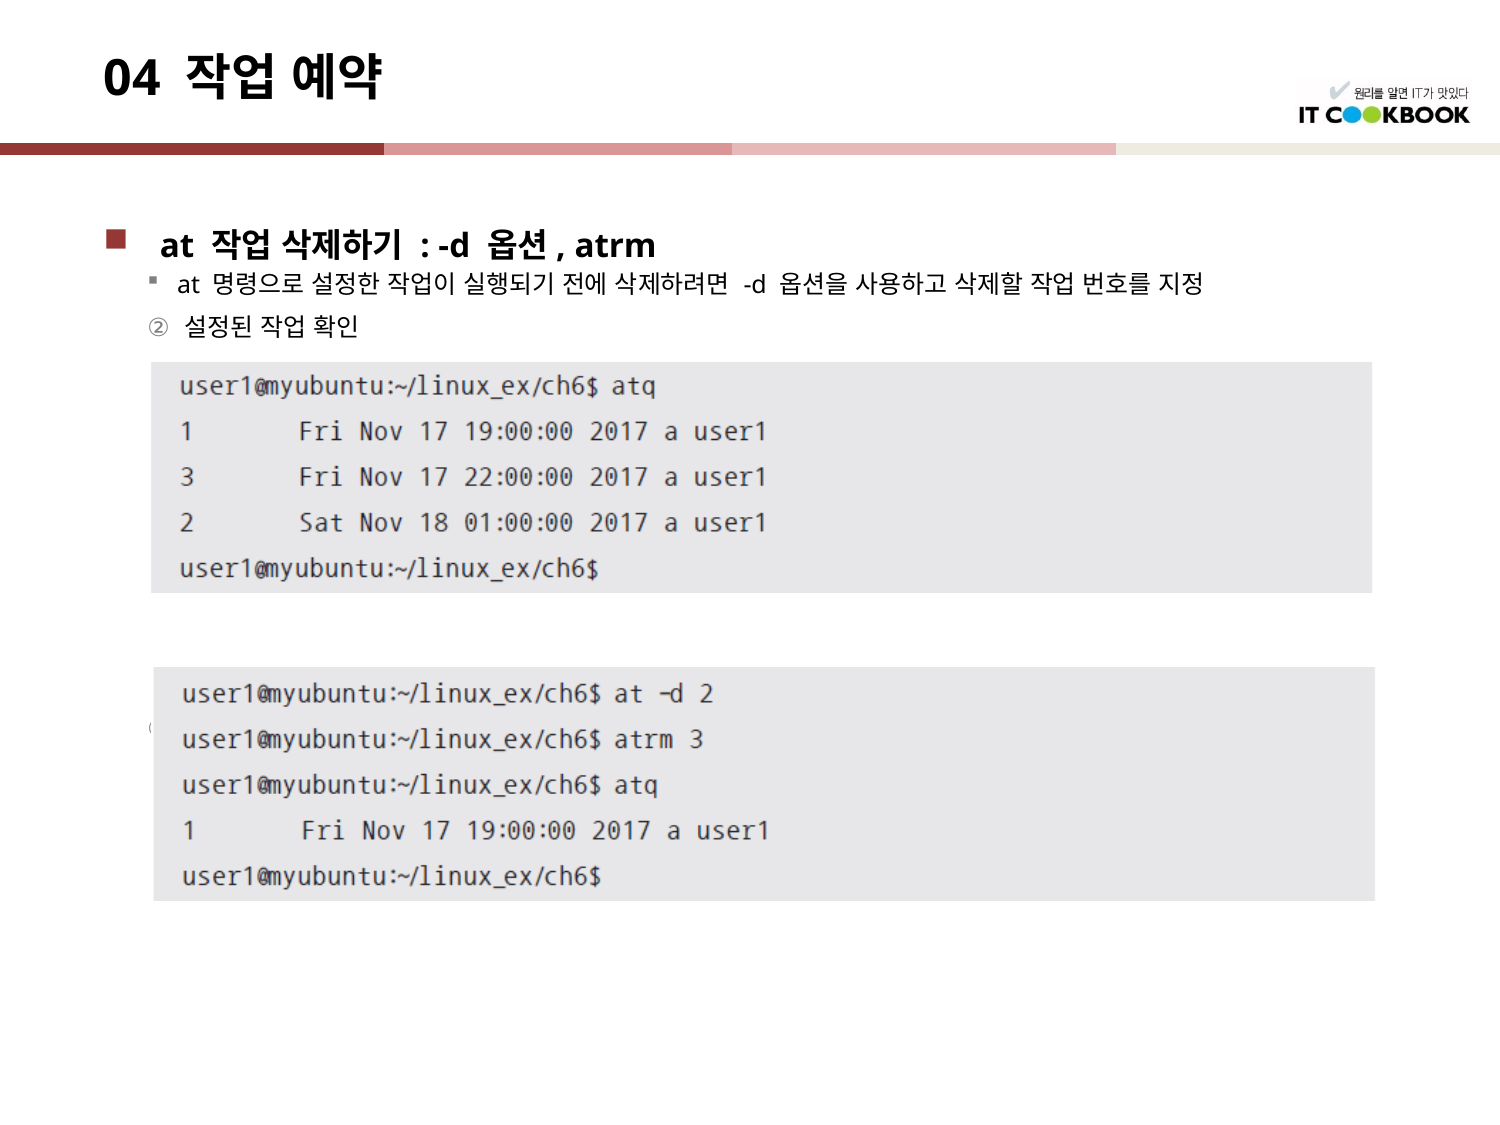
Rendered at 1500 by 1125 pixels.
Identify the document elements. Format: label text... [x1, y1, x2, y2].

picture [151, 667, 1378, 901]
picture [146, 362, 1378, 593]
list at 작업 삭제하기 : -d 옵션, atrm at 명령으로 설정한 작업이 실행되기 전에 삭제하려면 -d 옵션을 사용하고 삭제할 작업 번호를 지정 설정된 작업 확인 작업 삭제 [88, 196, 1436, 1083]
picture [1295, 78, 1473, 125]
title 04 작업 예약 [88, 30, 1330, 121]
